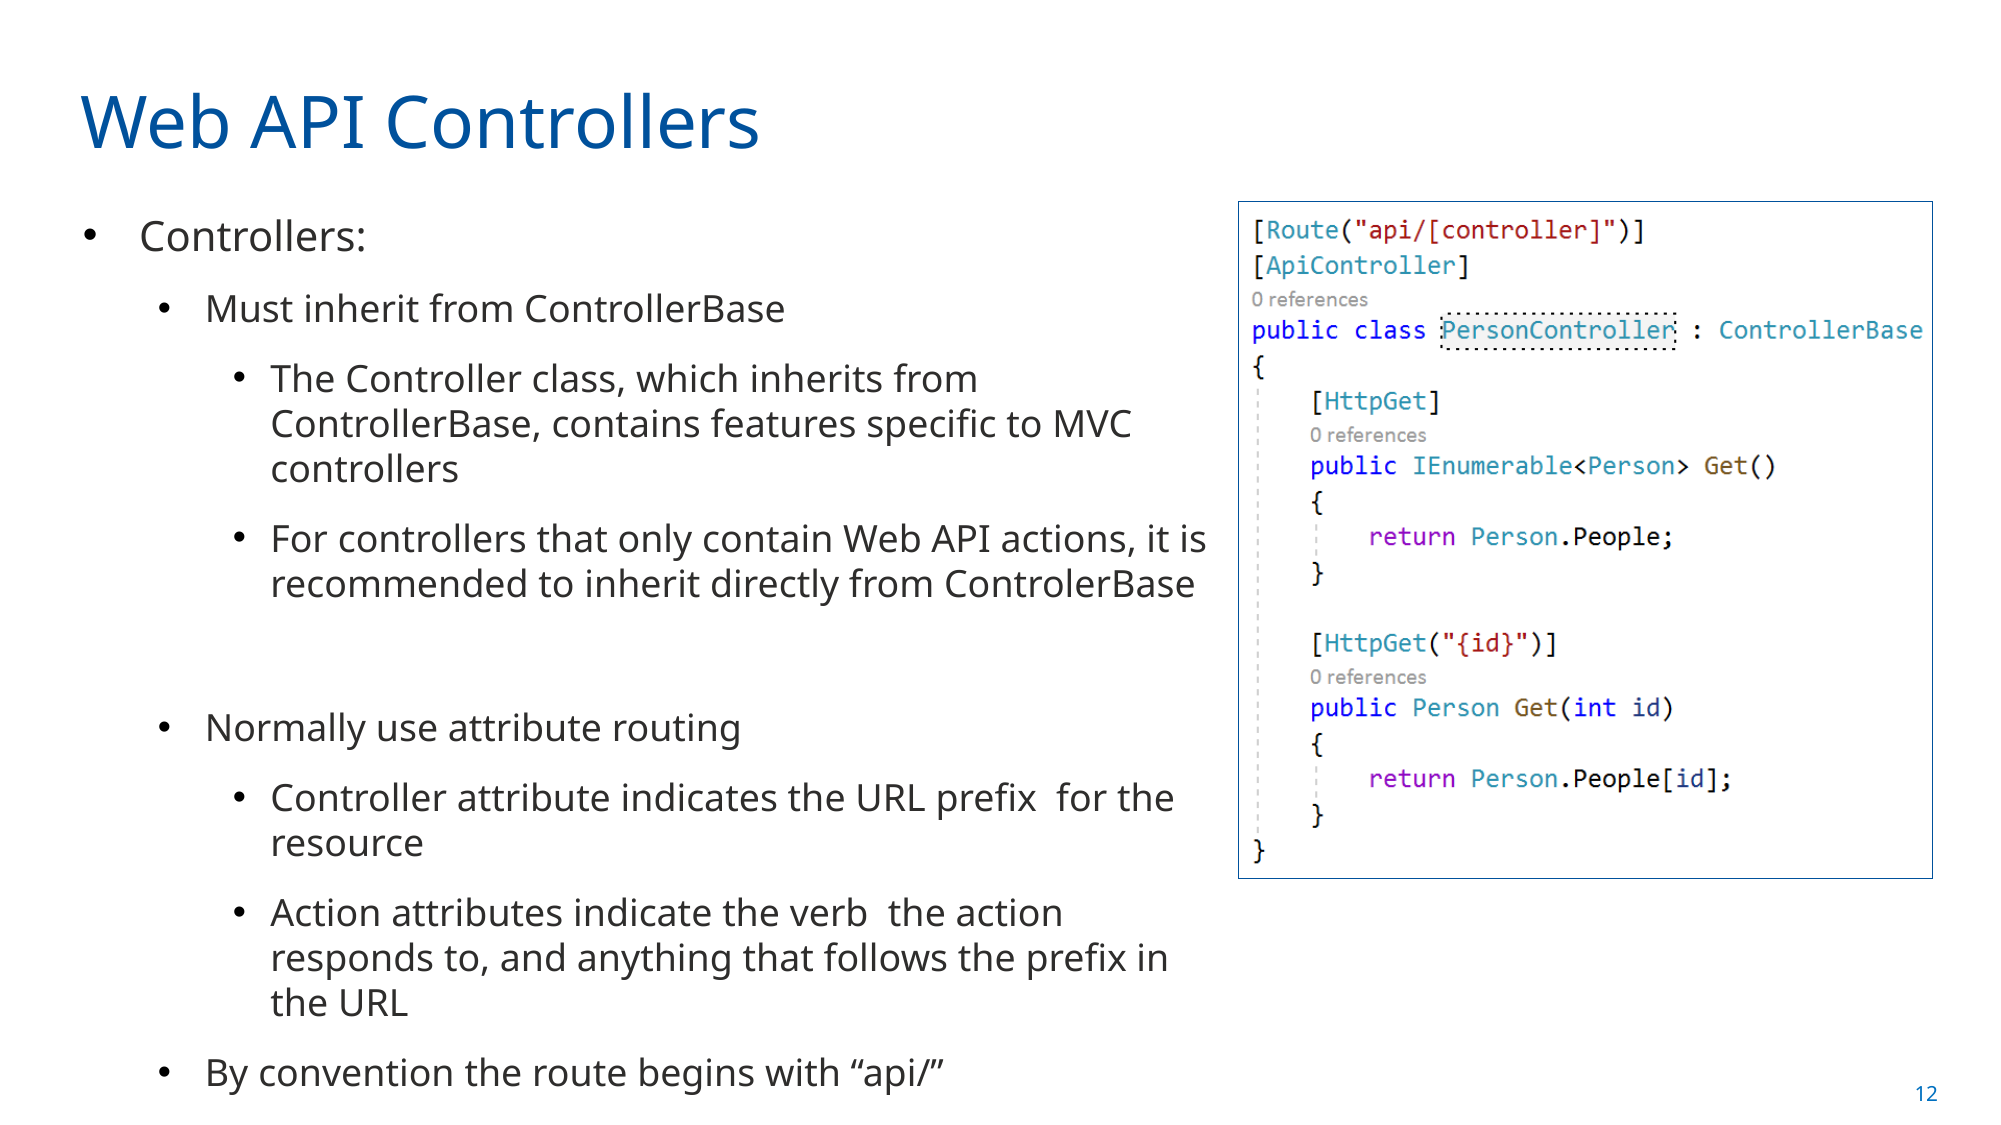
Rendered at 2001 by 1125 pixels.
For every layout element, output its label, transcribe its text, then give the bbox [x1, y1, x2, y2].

title Web API Controllers [64, 67, 1562, 171]
list Controllers: Must inherit from ControllerBase The Controller class, which inherits from ControllerBase, contains features specific to MVC controllers For controllers that only contain Web API actions, it is recommended to inherit directly from ControlerBase Normally use attribute routing Controller attribute indicates the URL prefix for the resource Action attributes indicate the verb the action responds to, and anything that follows the prefix in the URL By convention the route begins with “api/” Note: [controller] within the route. [ ] is an alternative to { } [67, 201, 1239, 1063]
picture [1238, 201, 1933, 880]
